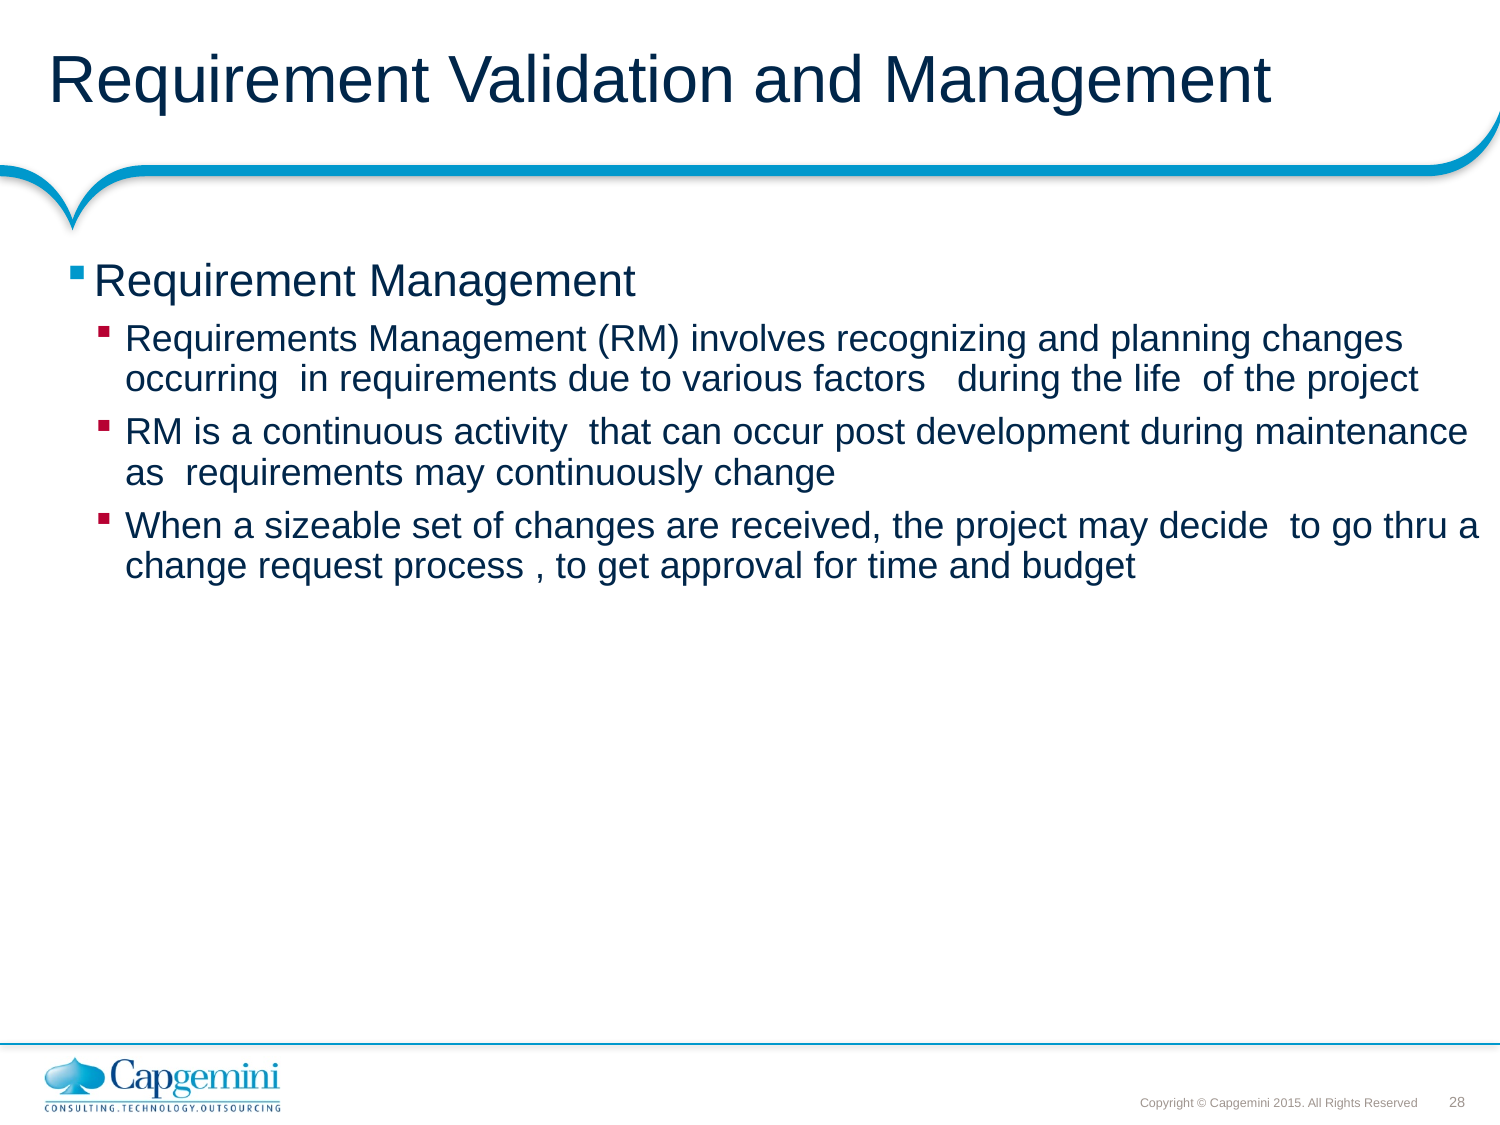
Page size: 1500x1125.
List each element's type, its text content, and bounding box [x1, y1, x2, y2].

list Requirement Management Requirements Management (RM) involves recognizing and planning changes occurring in requirements due to various factors during the life of the project RM is a continuous activity that can occur post development during maintenance as requirements may continuously change When a sizeable set of changes are received, the project may decide to go thru a change request process , to get approval for time and budget [48, 245, 1500, 1007]
title Requirement Validation and Management [0, 0, 1500, 165]
picture [44, 1056, 281, 1113]
